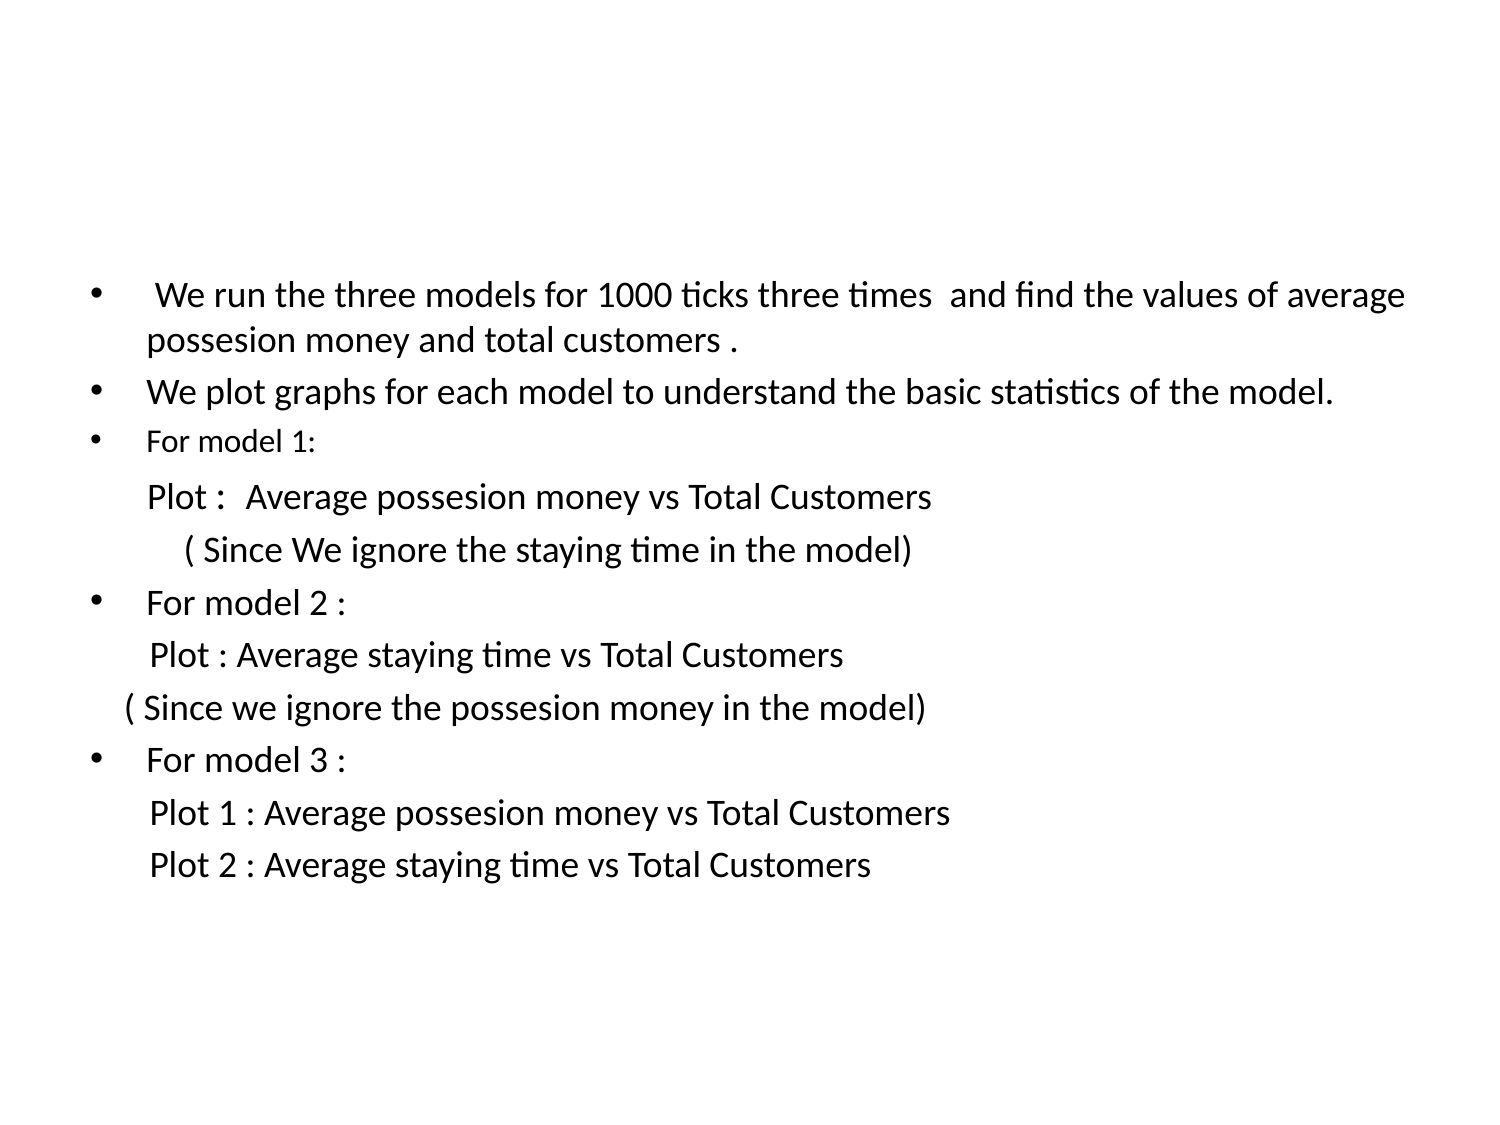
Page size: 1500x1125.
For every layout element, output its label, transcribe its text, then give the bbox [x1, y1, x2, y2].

list We run the three models for 1000 ticks three times and find the values of average possesion money and total customers . We plot graphs for each model to understand the basic statistics of the model. For model 1: Plot : Average possesion money vs Total Customers ( Since We ignore the staying time in the model) For model 2 : Plot : Average staying time vs Total Customers ( Since we ignore the possesion money in the model) For model 3 : Plot 1 : Average possesion money vs Total Customers Plot 2 : Average staying time vs Total Customers [75, 262, 1425, 1005]
